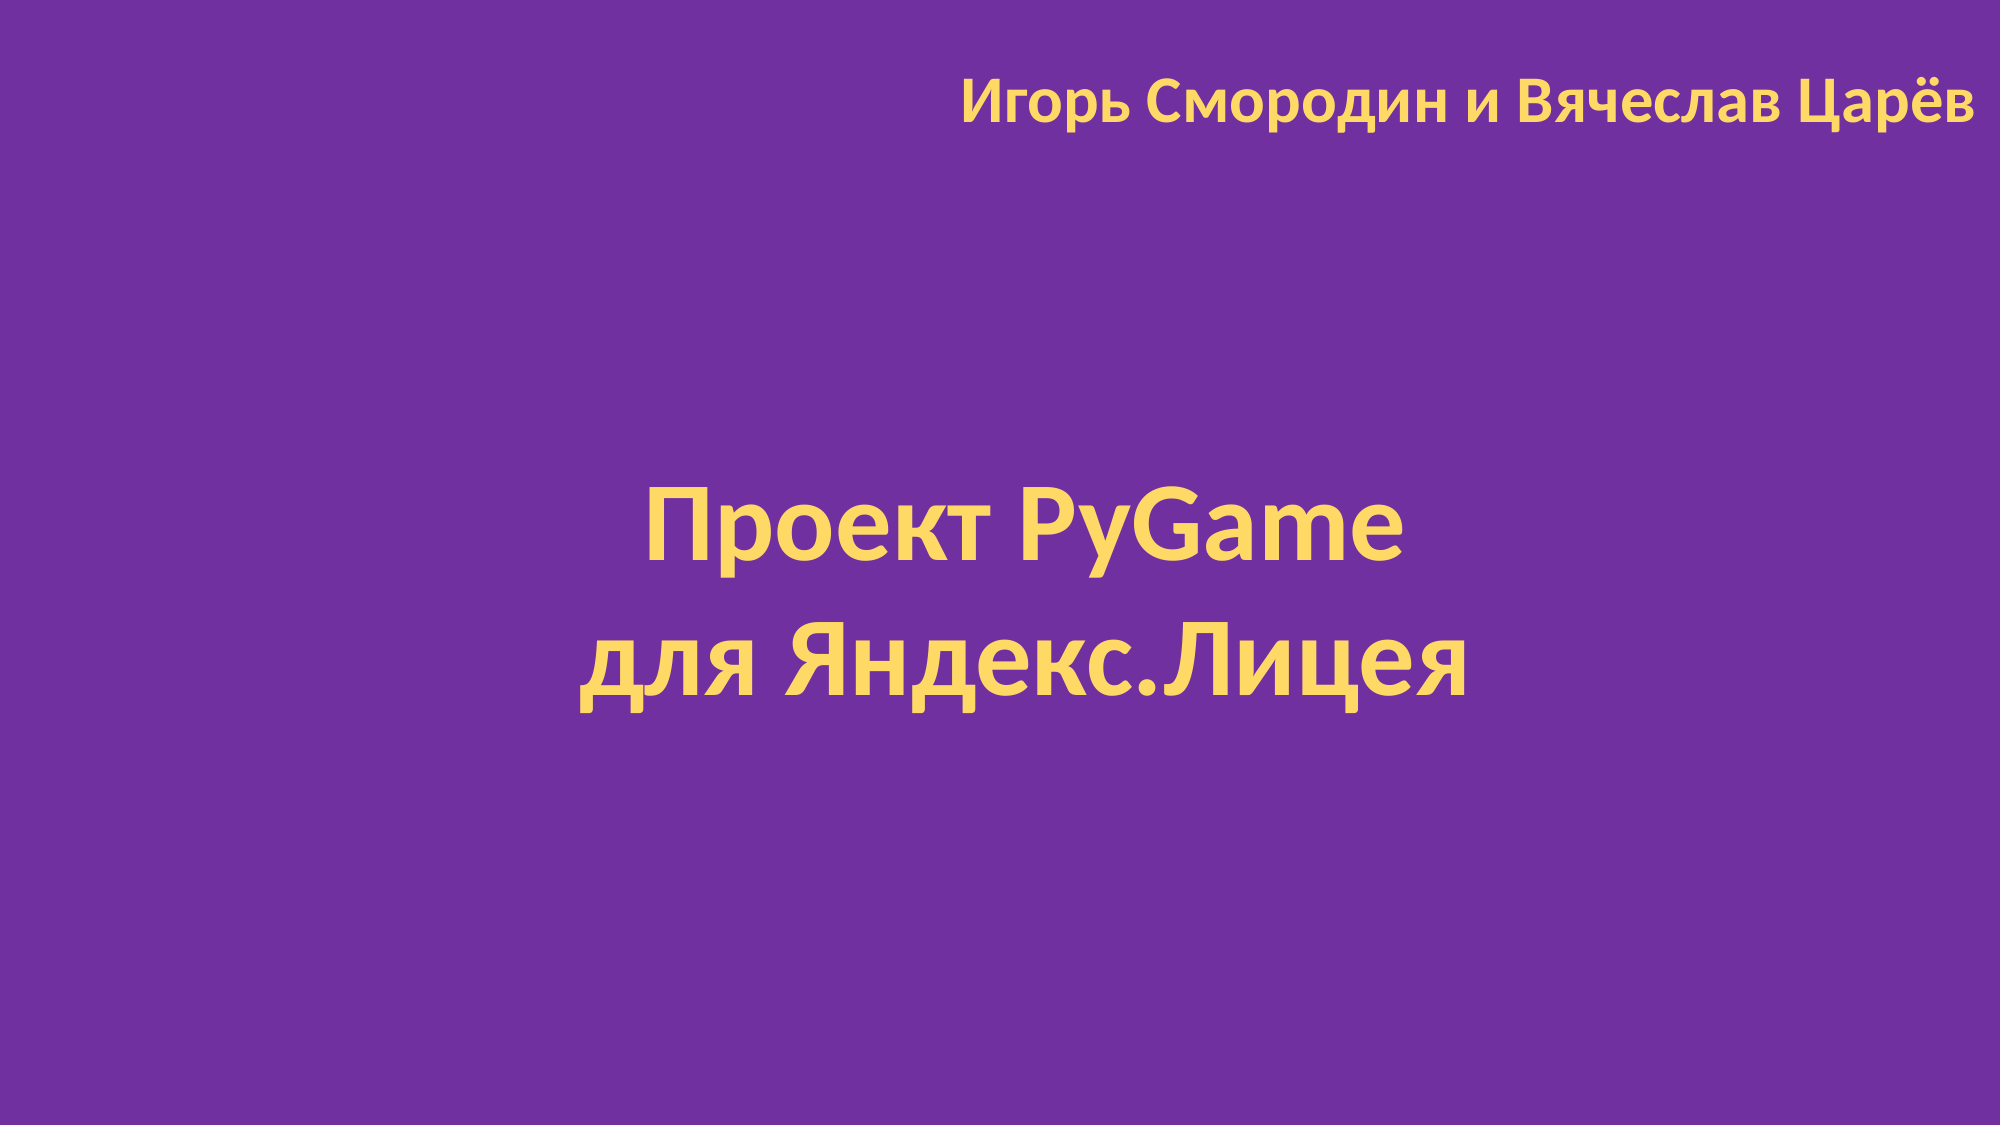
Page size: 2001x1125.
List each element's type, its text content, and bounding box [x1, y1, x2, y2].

text_box Игорь Смородин и Вячеслав Царёв [669, 48, 2000, 144]
text_box Проект PyGame для Яндекс.Лицея [563, 440, 1487, 726]
